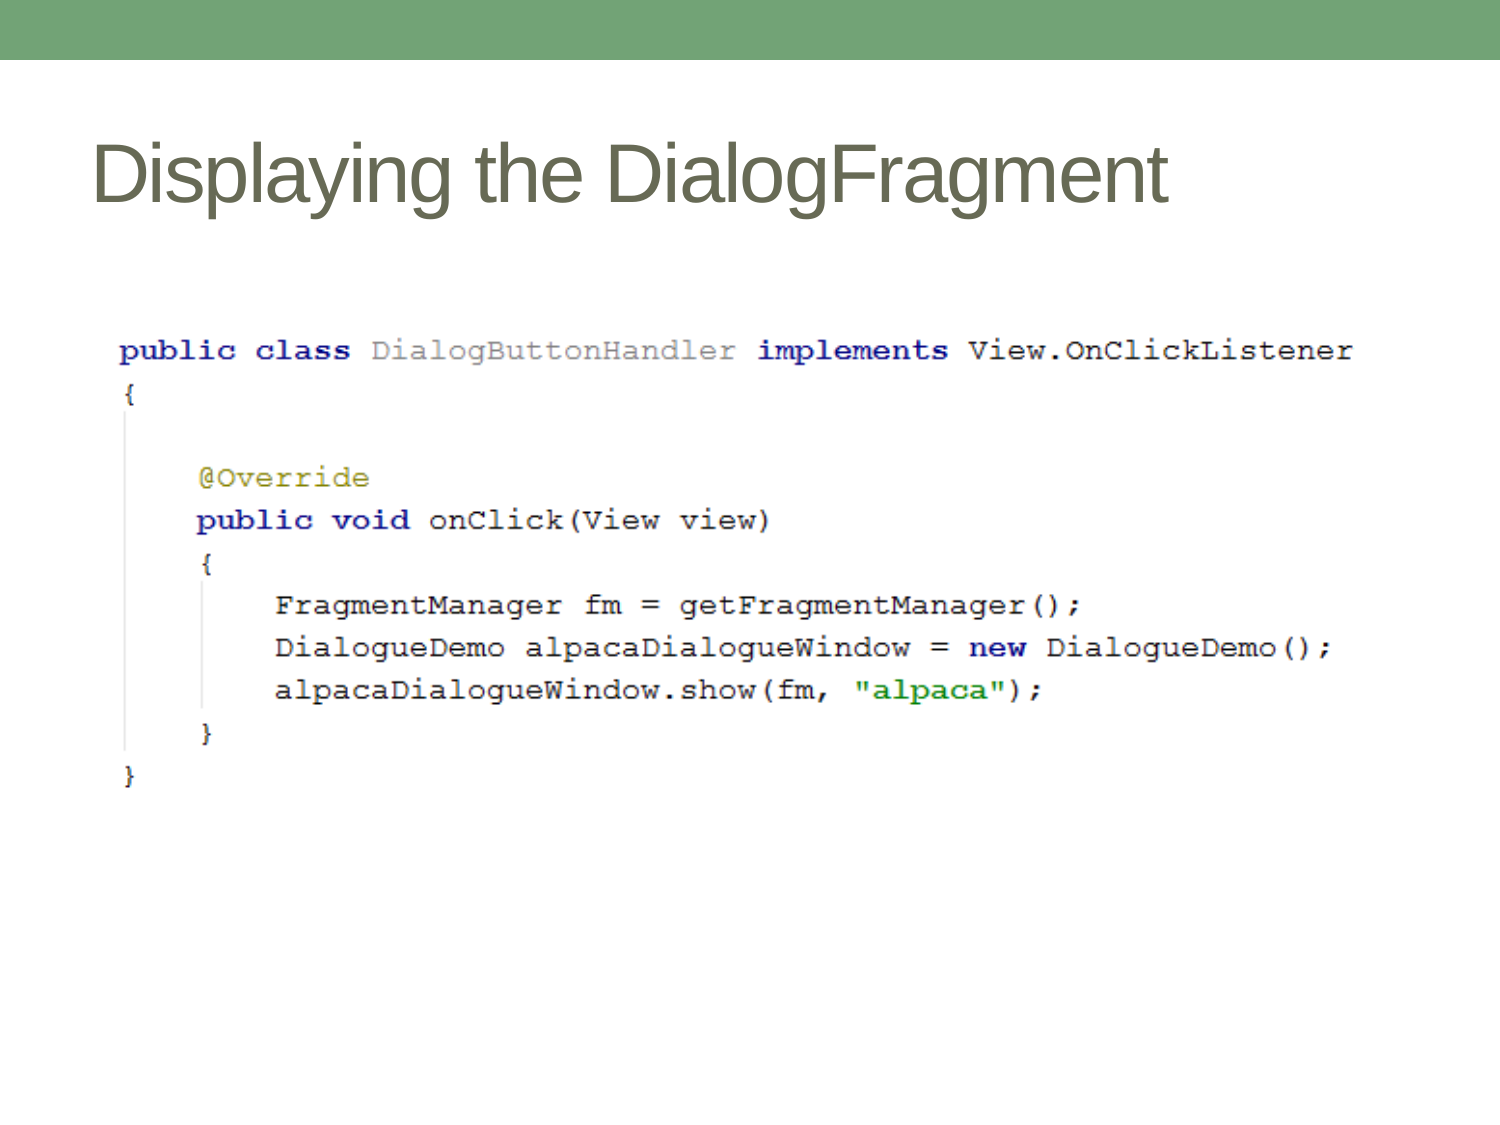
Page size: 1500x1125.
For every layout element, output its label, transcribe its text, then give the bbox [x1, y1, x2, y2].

picture [76, 266, 1486, 811]
title Displaying the DialogFragment [75, 87, 1425, 250]
